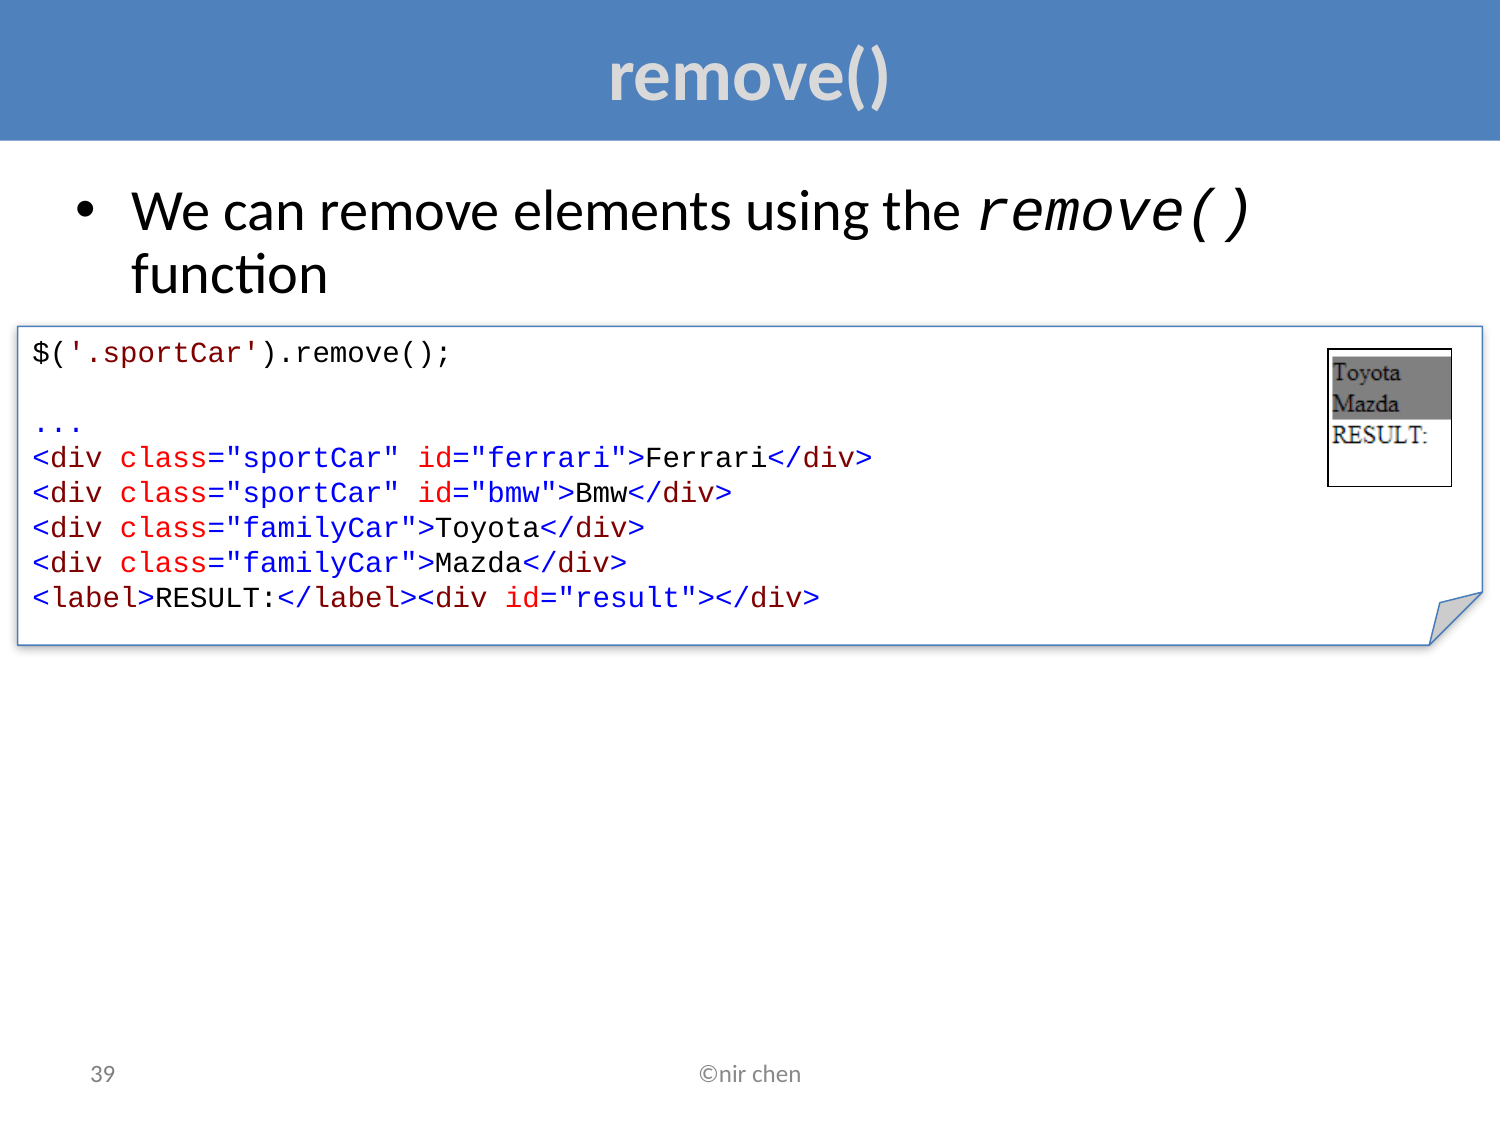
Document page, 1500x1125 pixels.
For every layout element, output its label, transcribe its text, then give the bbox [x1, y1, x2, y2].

picture [1328, 349, 1451, 486]
text_box We can remove elements using the remove() function [60, 148, 1411, 338]
title remove() [0, 0, 1500, 141]
footer ©nir chen [512, 1042, 988, 1103]
text_box $('.sportCar').remove(); ... <div class="sportCar" id="ferrari">Ferrari</div> <div class="sportCar" id="bmw">Bmw</div> <div class="familyCar">Toyota</div> <div class="familyCar">Mazda</div> <label>RESULT:</label><div id="result"></div> [17, 326, 1483, 646]
slide_number 39 [75, 1042, 425, 1103]
